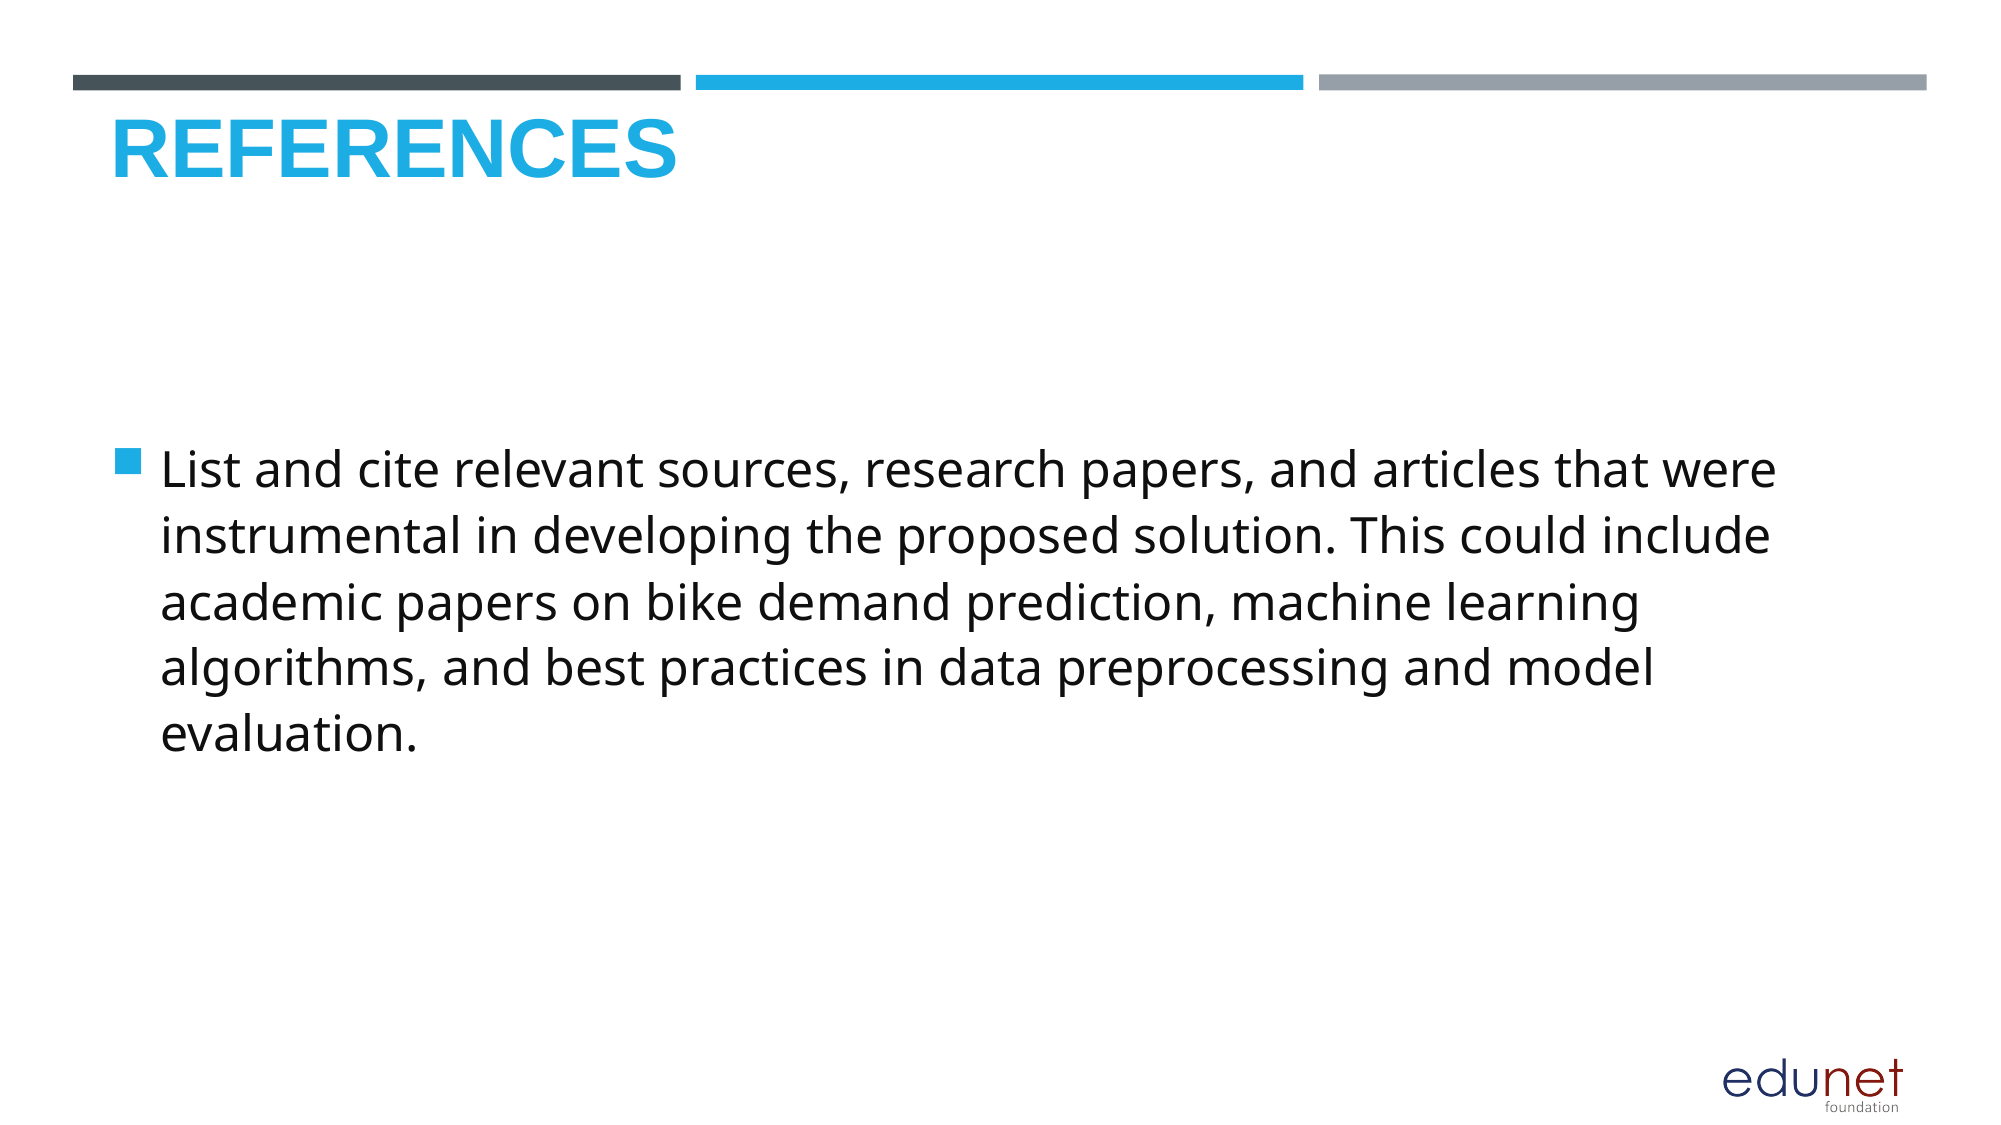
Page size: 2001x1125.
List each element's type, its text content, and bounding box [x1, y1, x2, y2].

picture [1719, 1056, 1905, 1116]
title References [94, 114, 1906, 203]
list List and cite relevant sources, research papers, and articles that were instrumental in developing the proposed solution. This could include academic papers on bike demand prediction, machine learning algorithms, and best practices in data preprocessing and model evaluation. [94, 213, 1906, 981]
